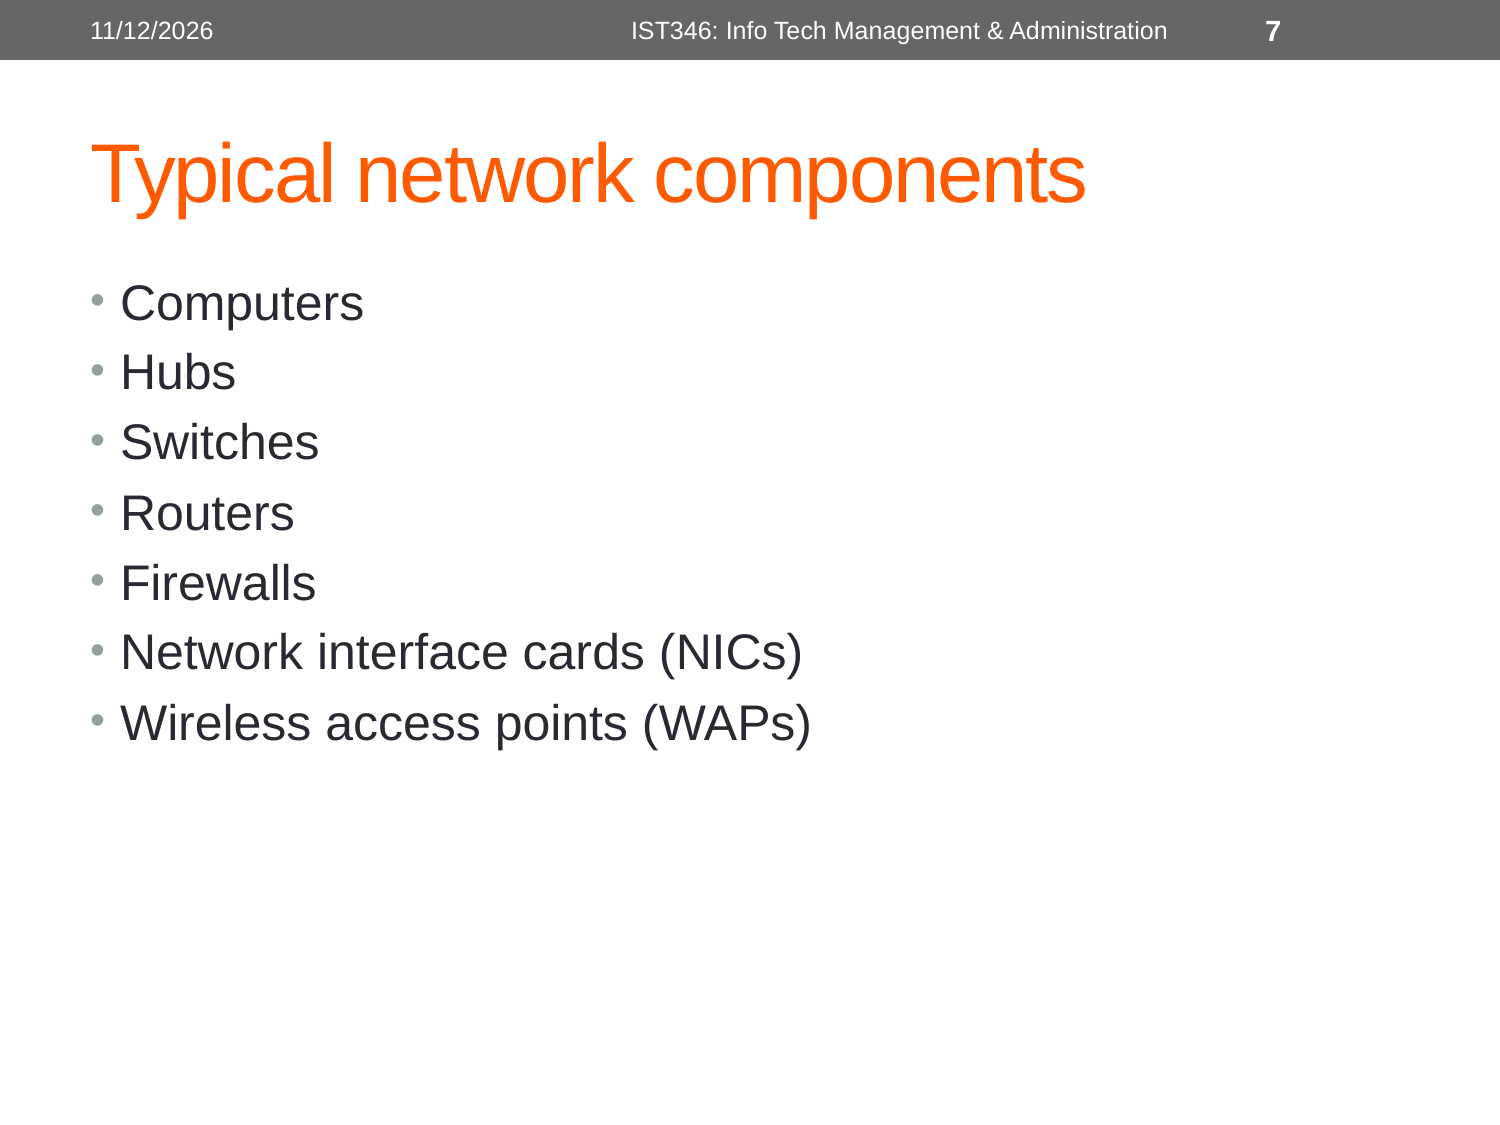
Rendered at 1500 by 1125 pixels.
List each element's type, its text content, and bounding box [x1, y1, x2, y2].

title Typical network components [75, 87, 1425, 250]
list Computers Hubs Switches Routers Firewalls Network interface cards (NICs) Wireless access points (WAPs) [75, 262, 1425, 1063]
slide_number 7 [1250, 3, 1425, 57]
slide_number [75, 3, 550, 57]
footer IST346: Info Tech Management & Administration [562, 3, 1238, 57]
